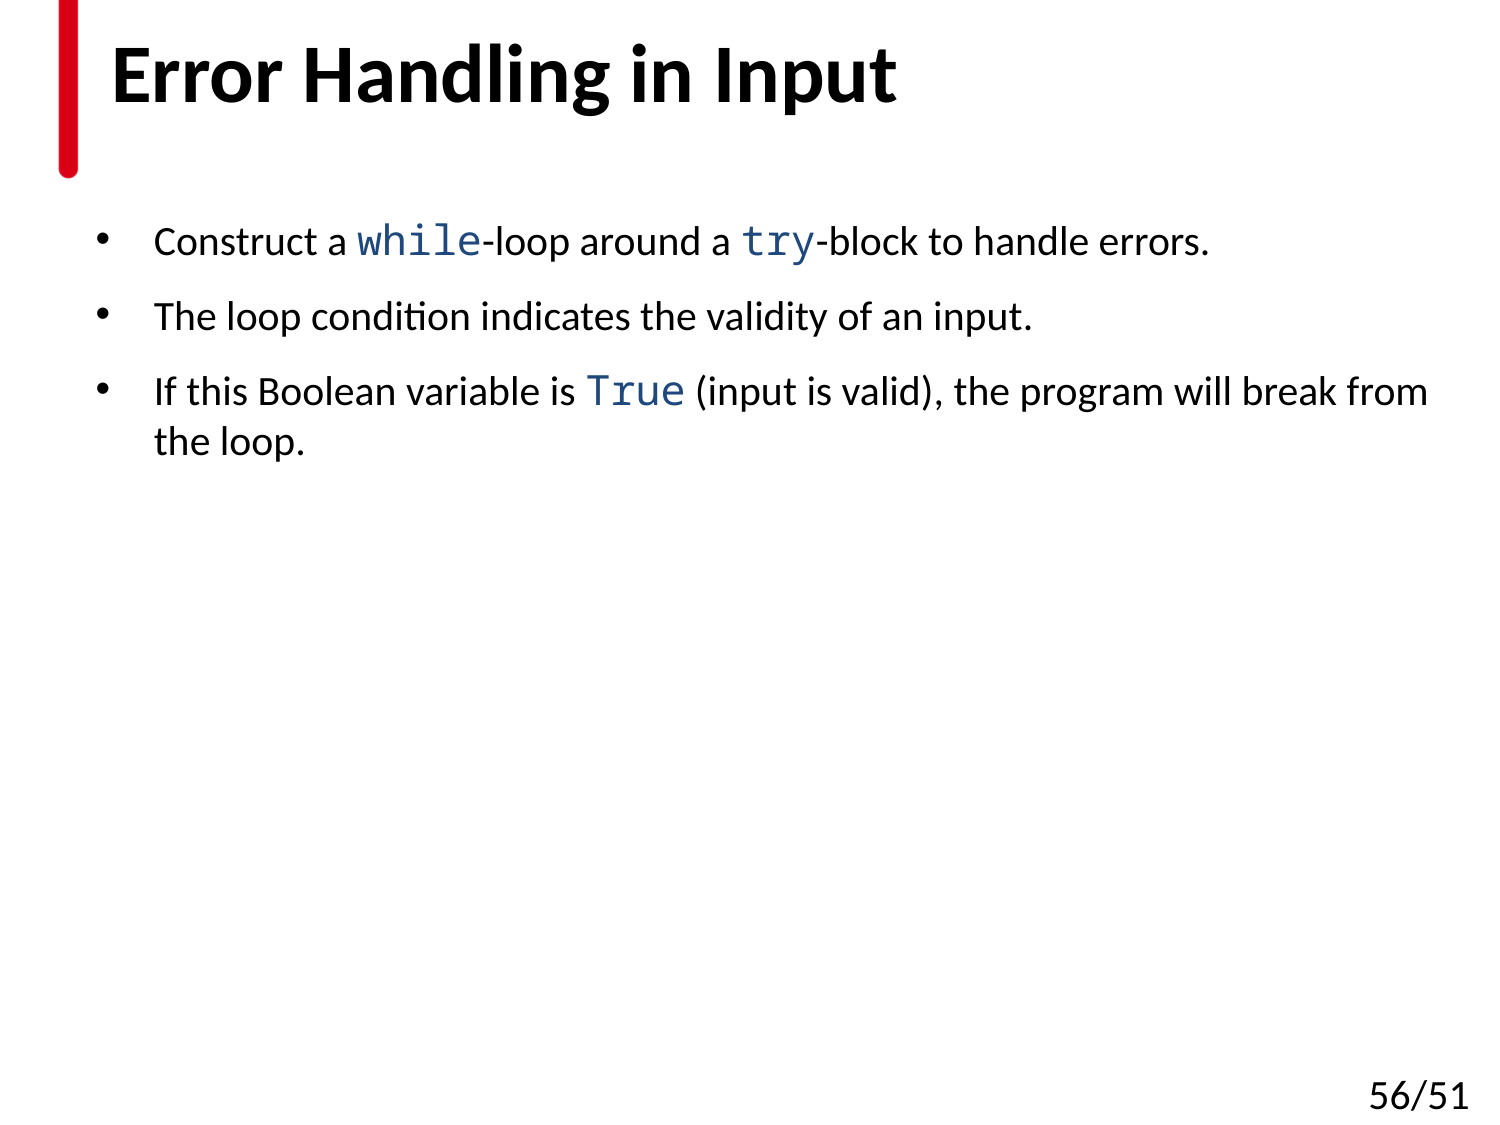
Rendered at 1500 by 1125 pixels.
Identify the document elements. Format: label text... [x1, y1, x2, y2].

picture [57, 0, 81, 200]
title Error Handling in Input [96, 0, 1500, 138]
list Construct a while-loop around a try-block to handle errors. The loop condition indicates the validity of an input. If this Boolean variable is True (input is valid), the program will break from the loop. [80, 206, 1470, 701]
